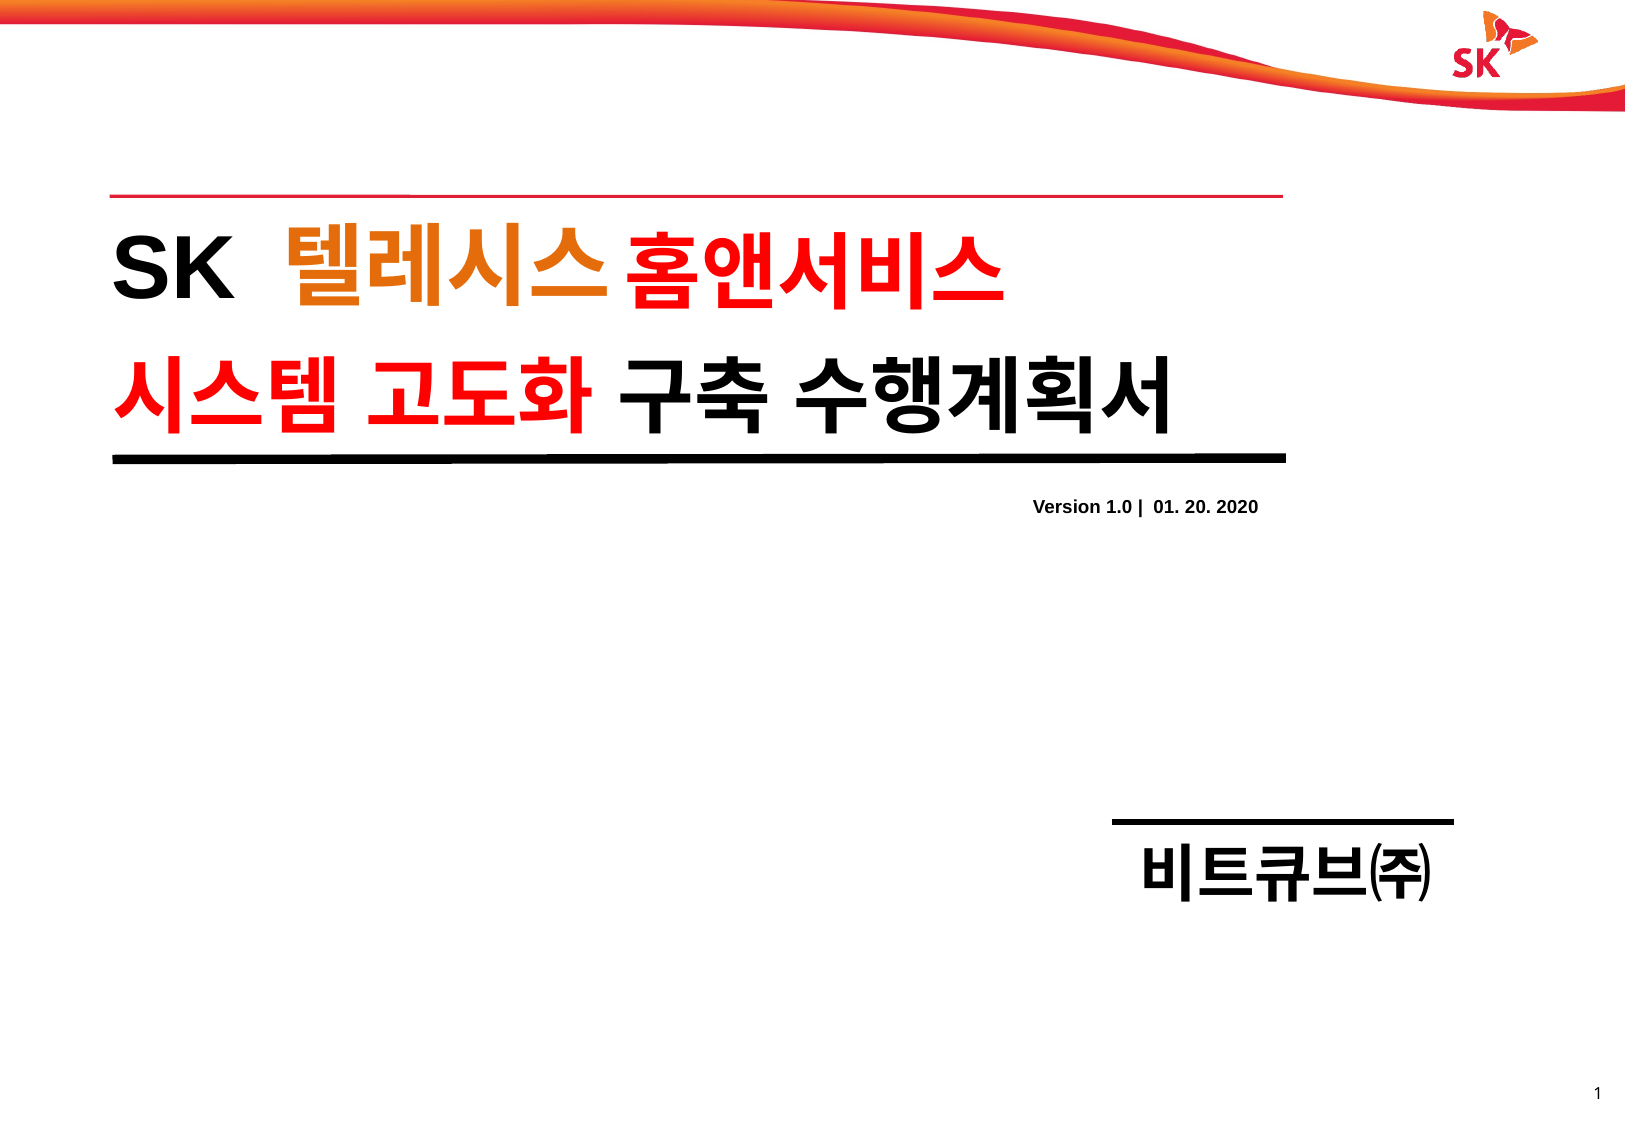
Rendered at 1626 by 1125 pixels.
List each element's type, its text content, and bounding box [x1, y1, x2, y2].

text_box 홈앤서비스 [609, 191, 1023, 195]
text_box 비트큐브㈜ [1108, 872, 1464, 917]
text_box SK 텔레시스 [96, 225, 609, 324]
text_box 홈앤서비스 [609, 204, 1023, 327]
text_box 시스템 고도화 구축 수행계획서 [97, 352, 1415, 451]
text_box Version 1.0 | 01. 20. 2020 [1005, 480, 1286, 525]
picture [0, 0, 1625, 764]
